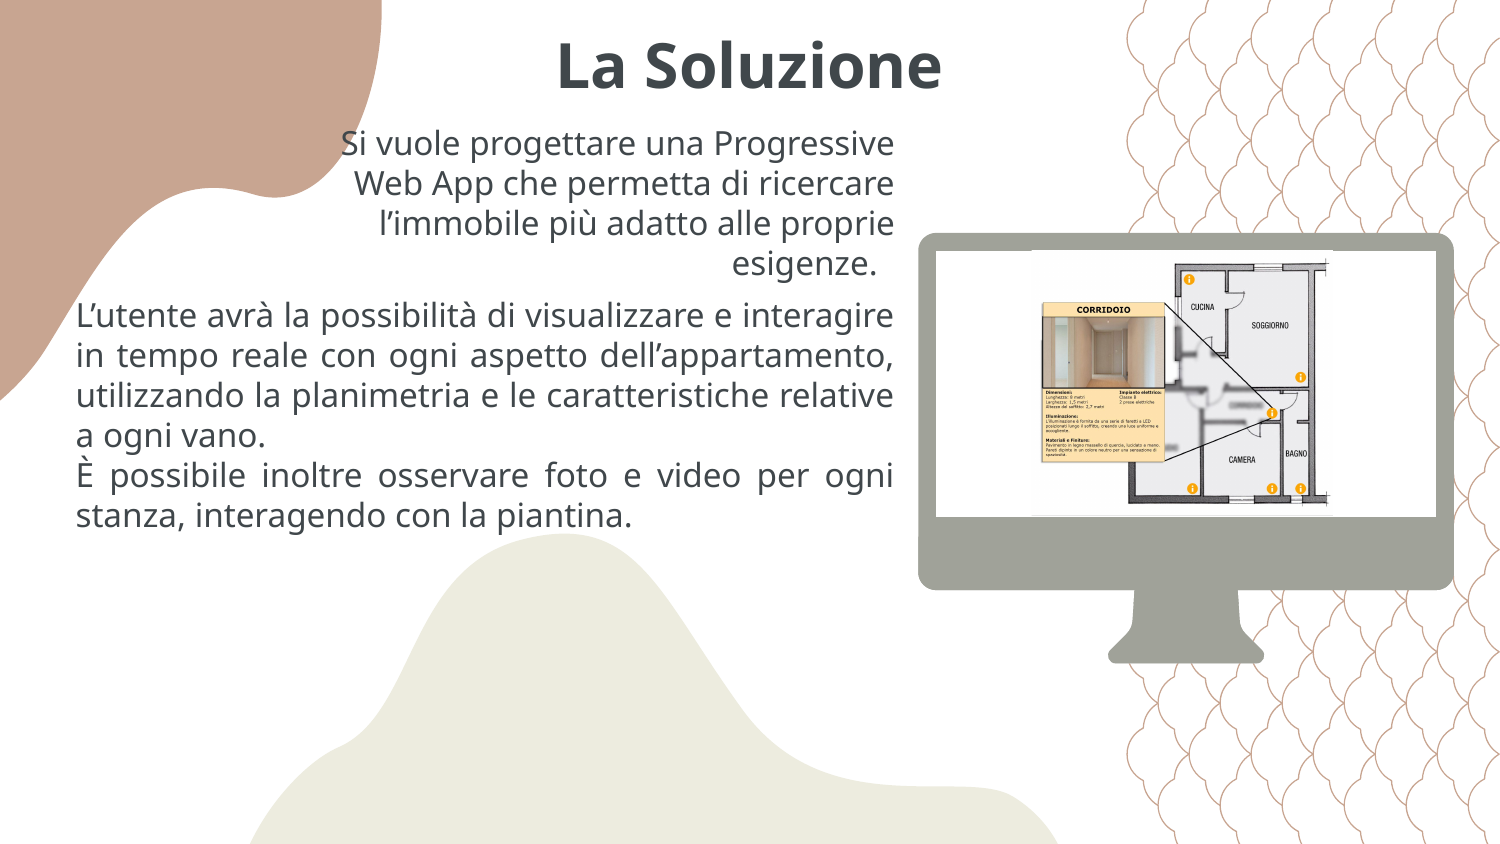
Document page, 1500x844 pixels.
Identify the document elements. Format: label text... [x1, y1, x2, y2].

picture [1031, 250, 1334, 517]
subtitle Si vuole progettare una Progressive Web App che permetta di ricercare l’immobile più adatto alle proprie esigenze. [323, 107, 911, 289]
title La Soluzione [116, 24, 1383, 103]
subtitle L’utente avrà la possibilità di visualizzare e interagire in tempo reale con ogni aspetto dell’appartamento, utilizzando la planimetria e le caratteristiche relative a ogni vano. È possibile inoltre osservare foto e video per ogni stanza, interagendo con la piantina. [60, 290, 911, 538]
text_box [918, 232, 1455, 664]
